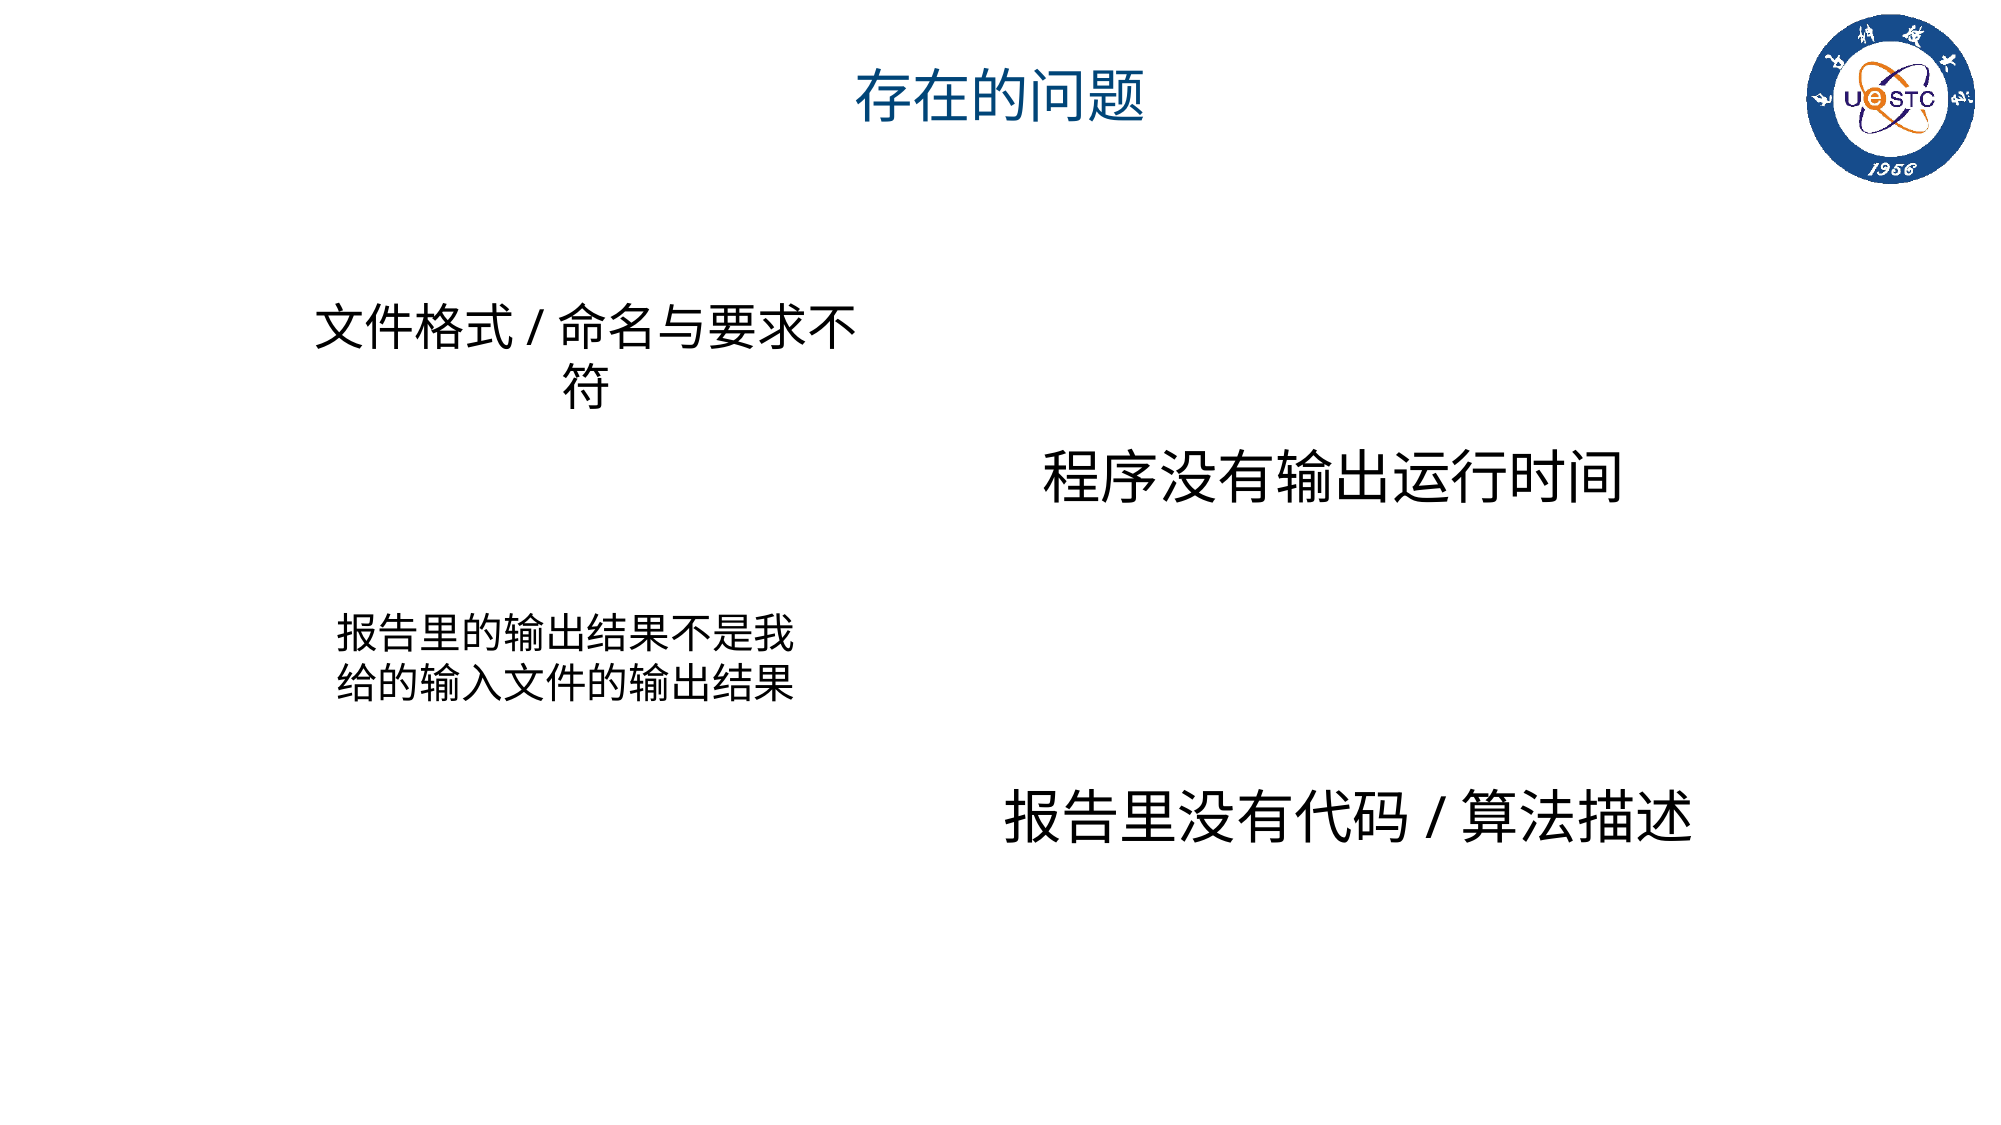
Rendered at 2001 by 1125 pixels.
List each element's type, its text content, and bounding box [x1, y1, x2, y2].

picture [1797, 4, 1986, 193]
text_box 报告里没有代码/算法描述 [978, 772, 1719, 858]
text_box 程序没有输出运行时间 [1013, 432, 1654, 518]
text_box 文件格式/命名与要求不符 [284, 287, 888, 423]
text_box 报告里的输出结果不是我给的输入文件的输出结果 [313, 599, 818, 715]
text_box 存在的问题 [469, 51, 1531, 137]
